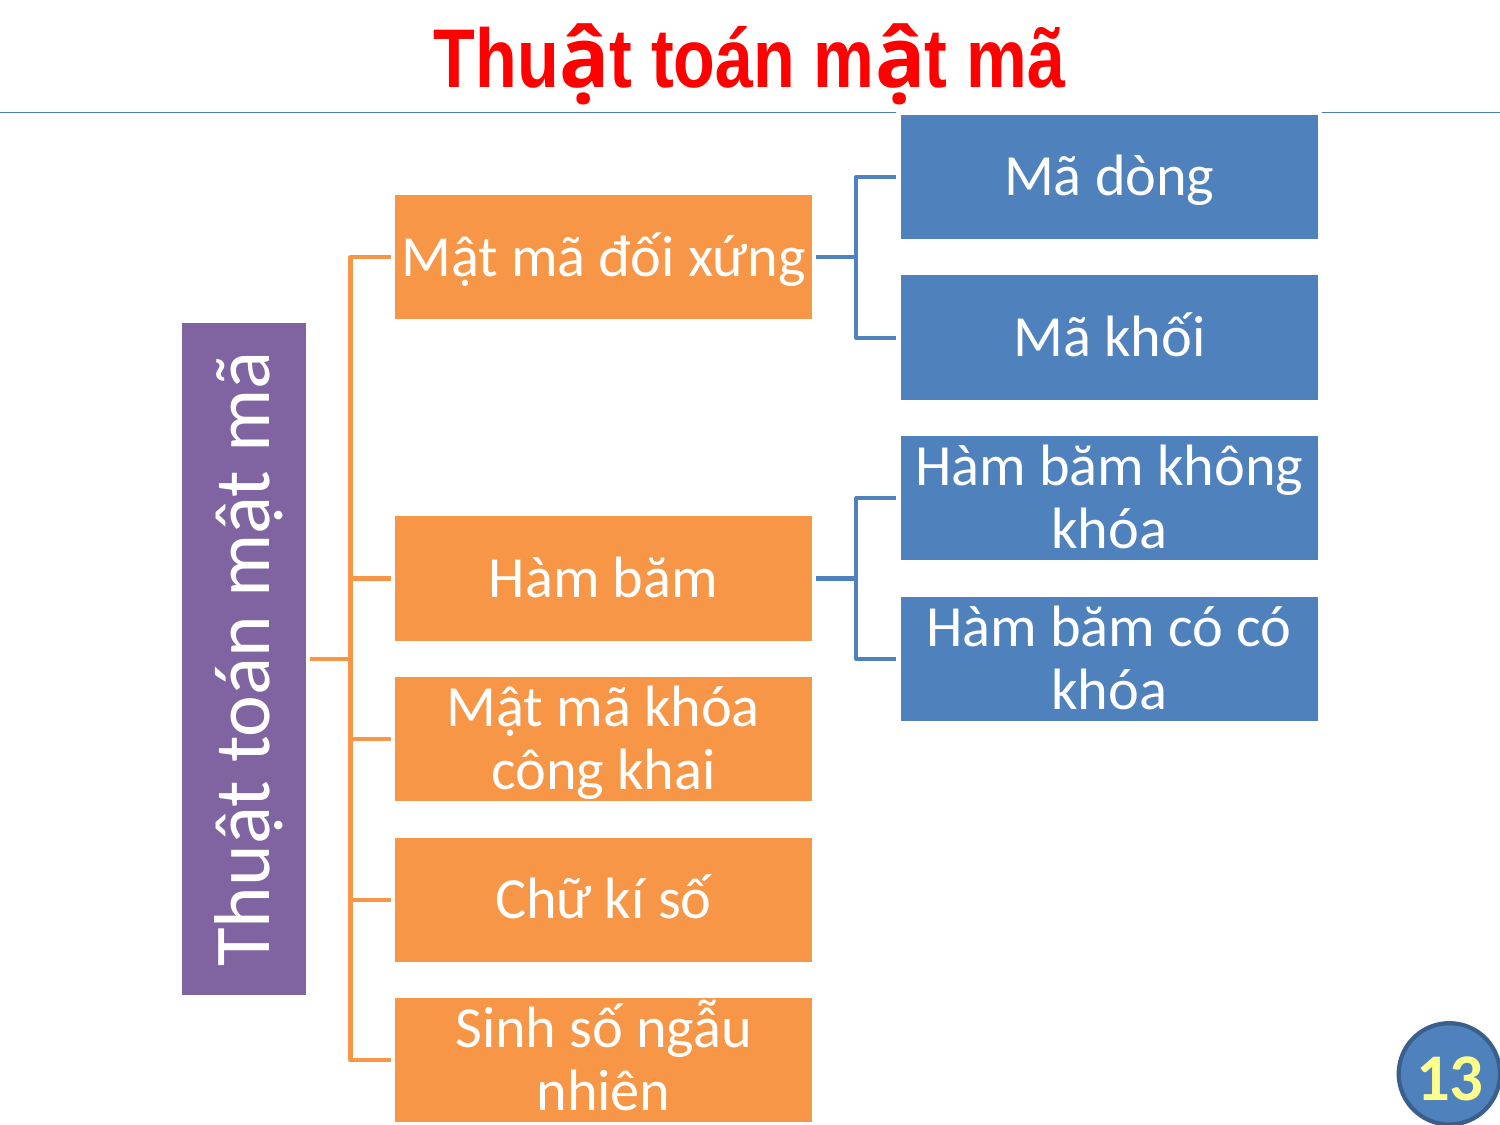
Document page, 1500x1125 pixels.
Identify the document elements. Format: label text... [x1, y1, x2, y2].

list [0, 112, 1500, 1125]
title Thuật toán mật mã [0, 0, 1500, 112]
